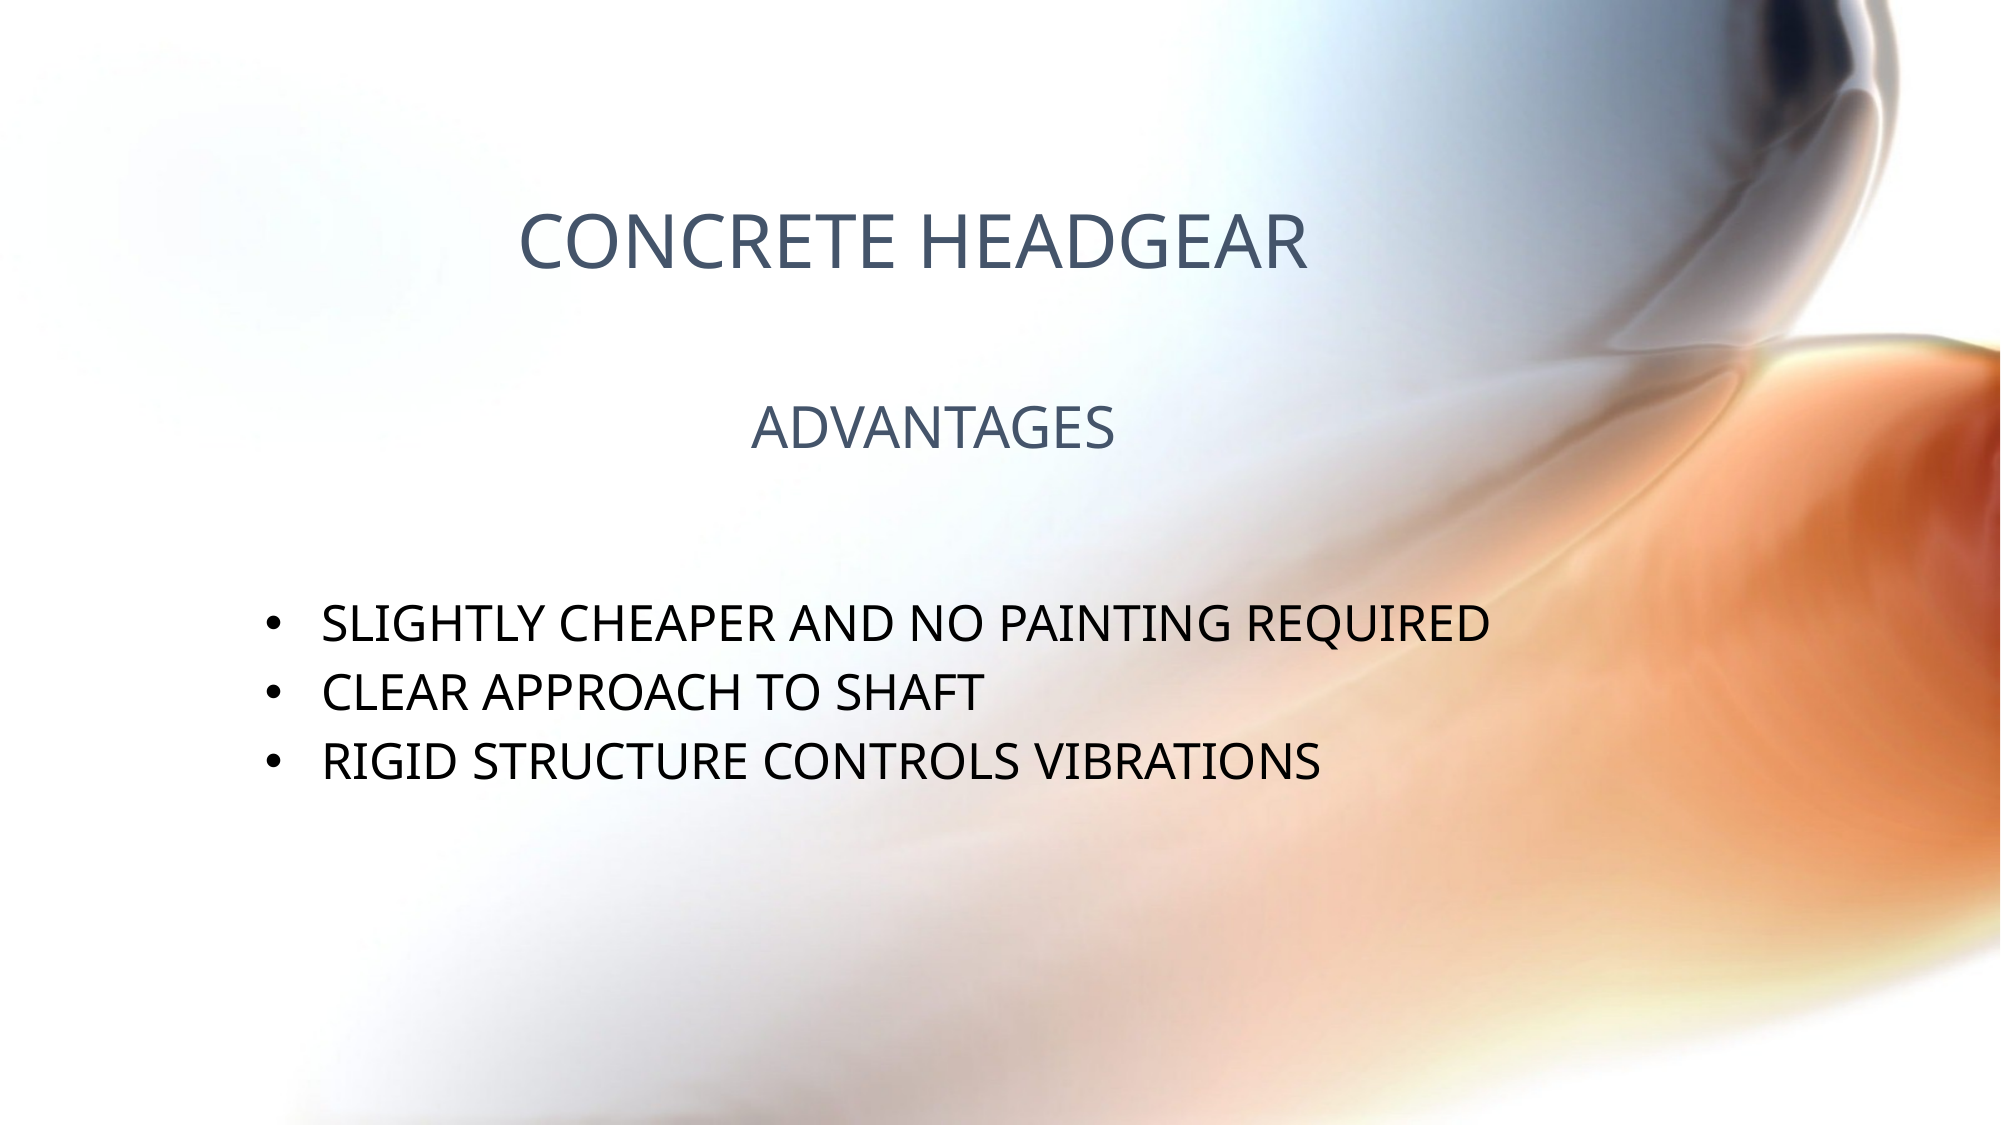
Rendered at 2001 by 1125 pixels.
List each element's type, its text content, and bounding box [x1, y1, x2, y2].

subtitle SLIGHTLY CHEAPER AND NO PAINTING REQUIRED CLEAR APPROACH TO SHAFT RIGID STRUCTURE CONTROLS VIBRATIONS [249, 590, 1750, 863]
picture [0, 0, 2001, 1125]
title CONCRETE HEADGEAR ADVANTAGES [249, 79, 1750, 471]
